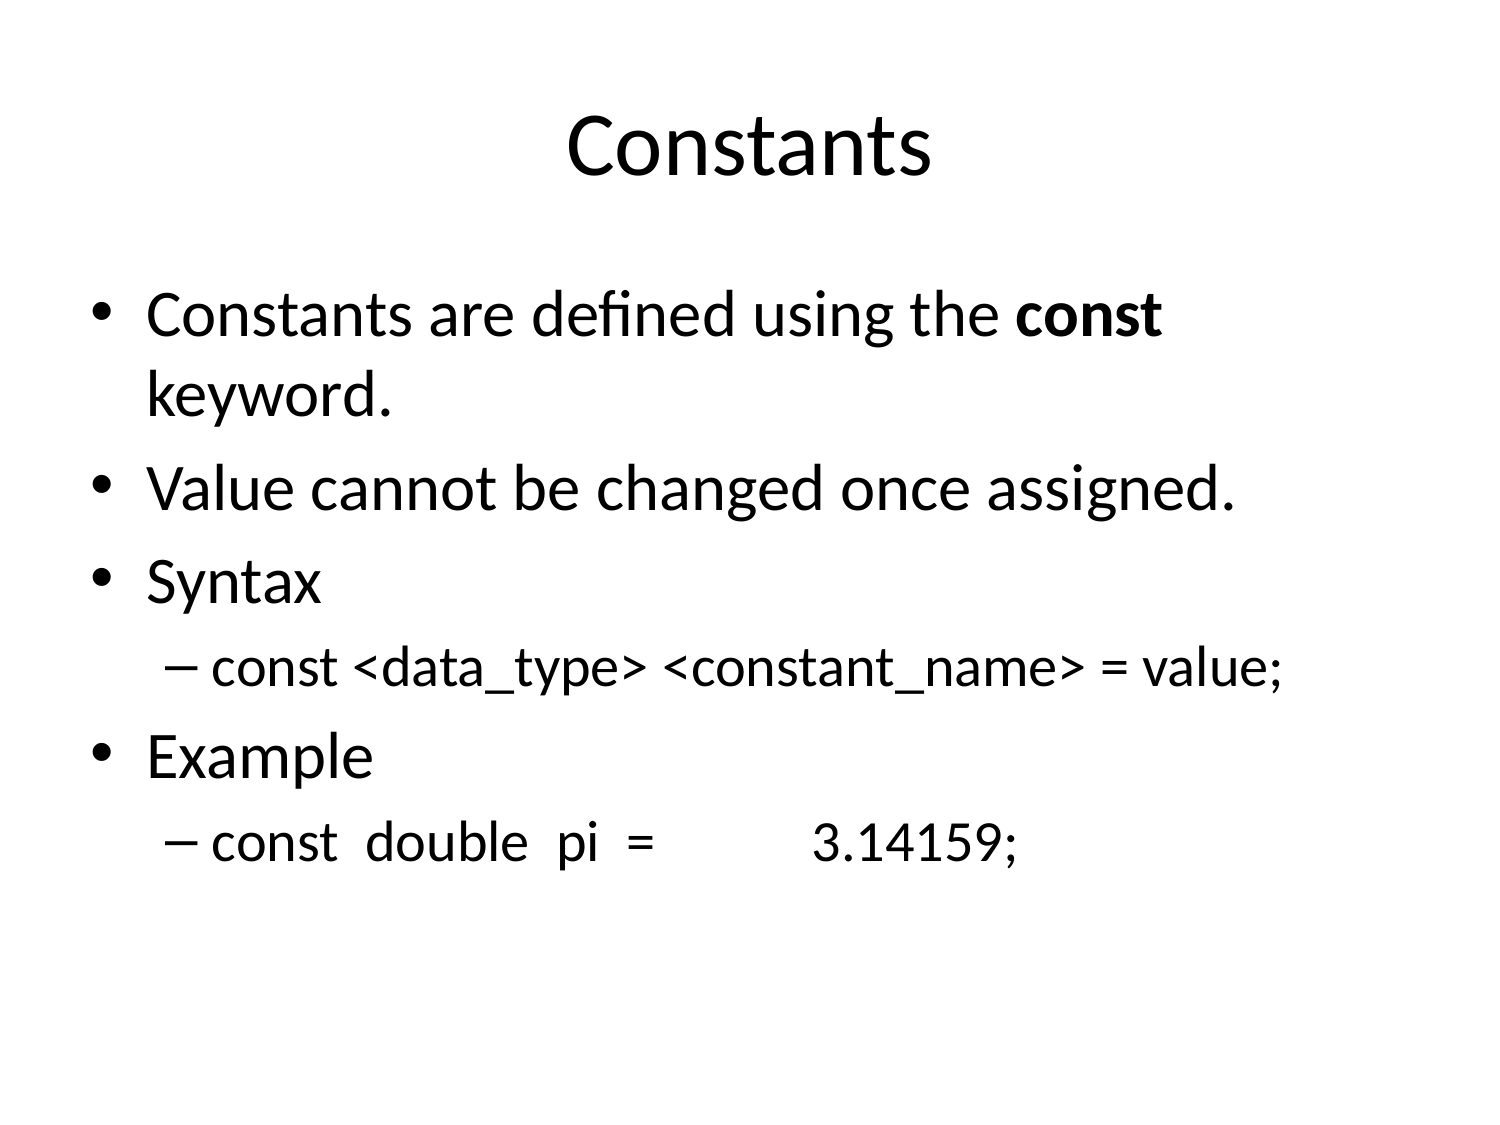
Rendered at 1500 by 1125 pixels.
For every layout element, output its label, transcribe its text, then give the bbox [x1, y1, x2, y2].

title Constants [75, 45, 1425, 233]
list Constants are defined using the const keyword. Value cannot be changed once assigned. Syntax const <data_type> <constant_name> = value; Example const double pi = 3.14159; [75, 262, 1425, 1005]
